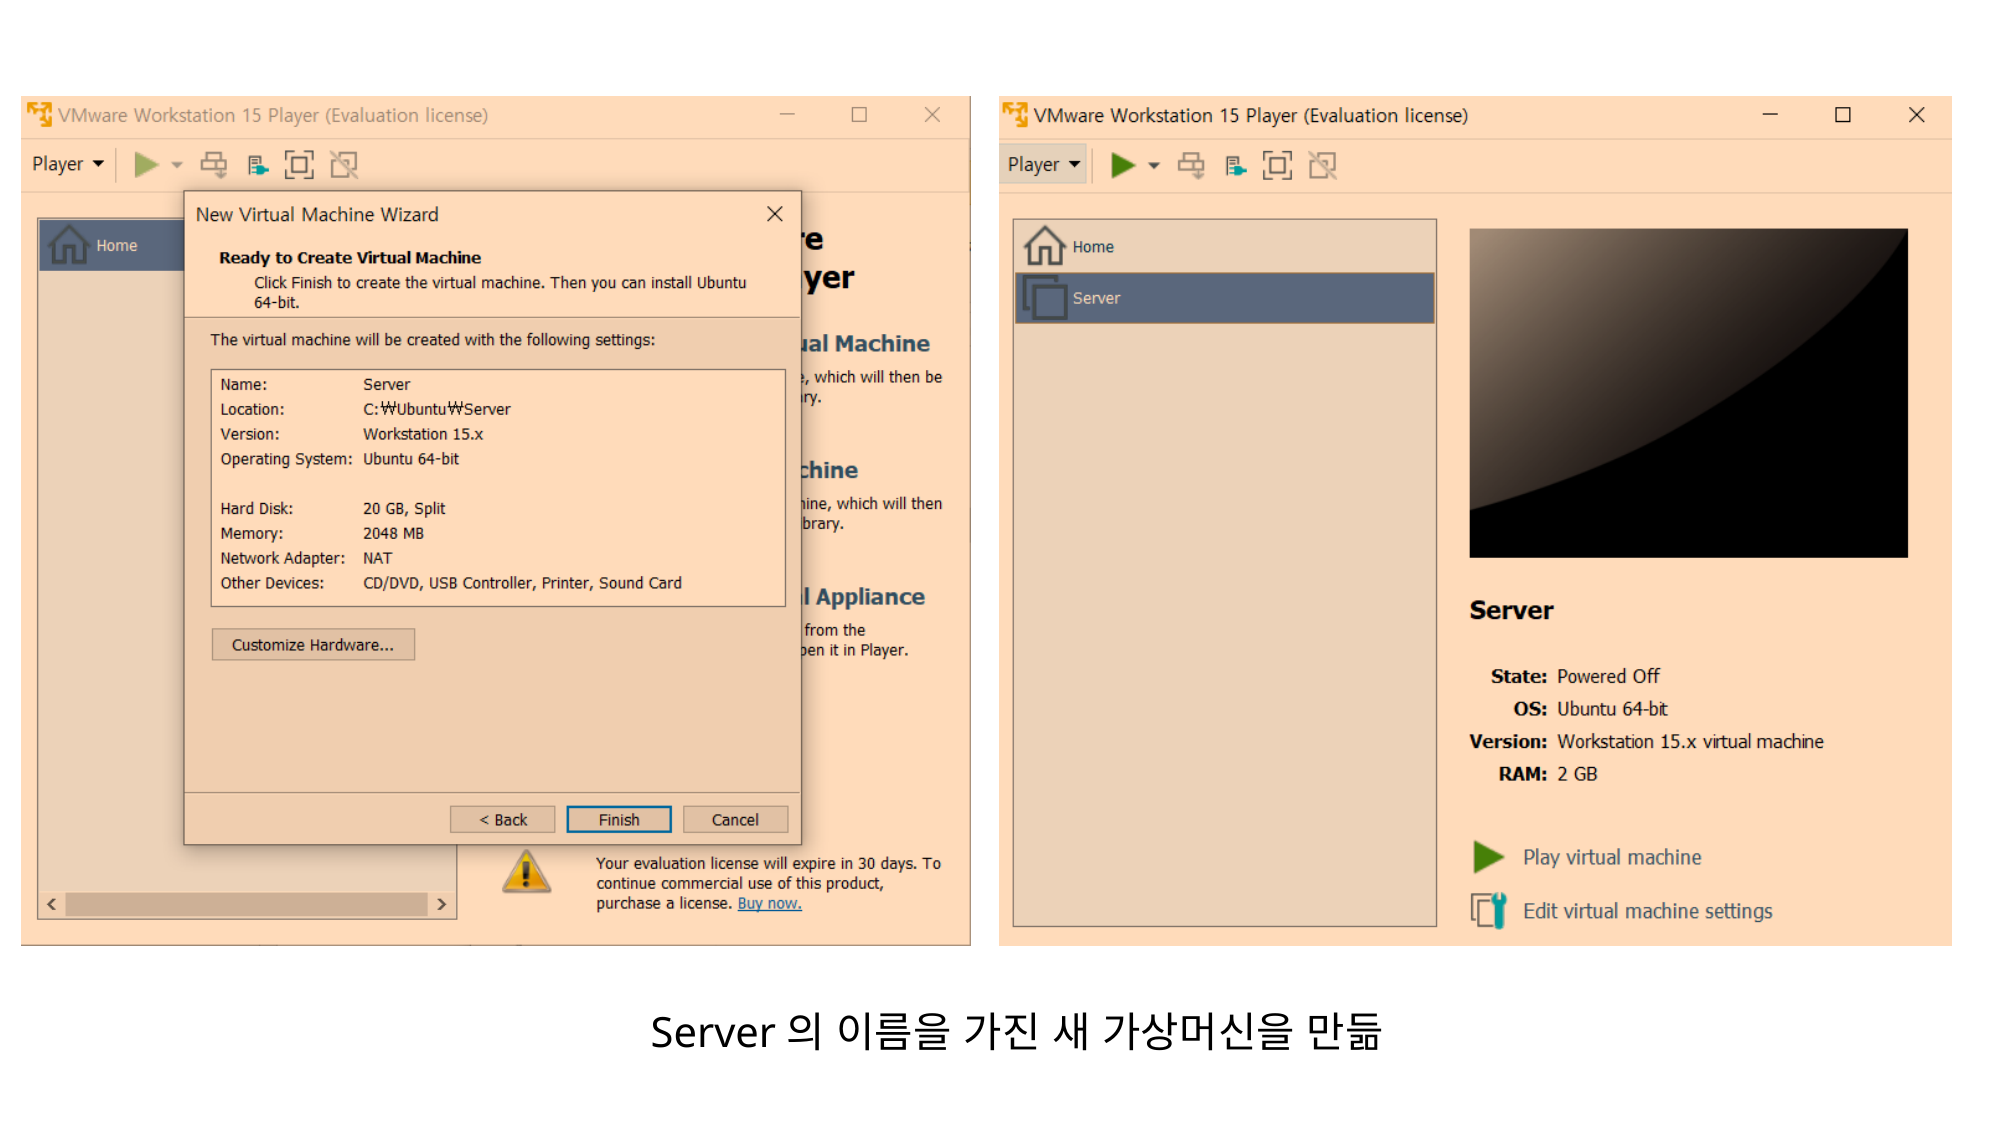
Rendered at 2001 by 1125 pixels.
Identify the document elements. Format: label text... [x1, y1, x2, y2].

picture [21, 96, 971, 946]
text_box Server의 이름을 가진 새 가상머신을 만듦 [635, 998, 1497, 1063]
picture [999, 96, 1952, 946]
